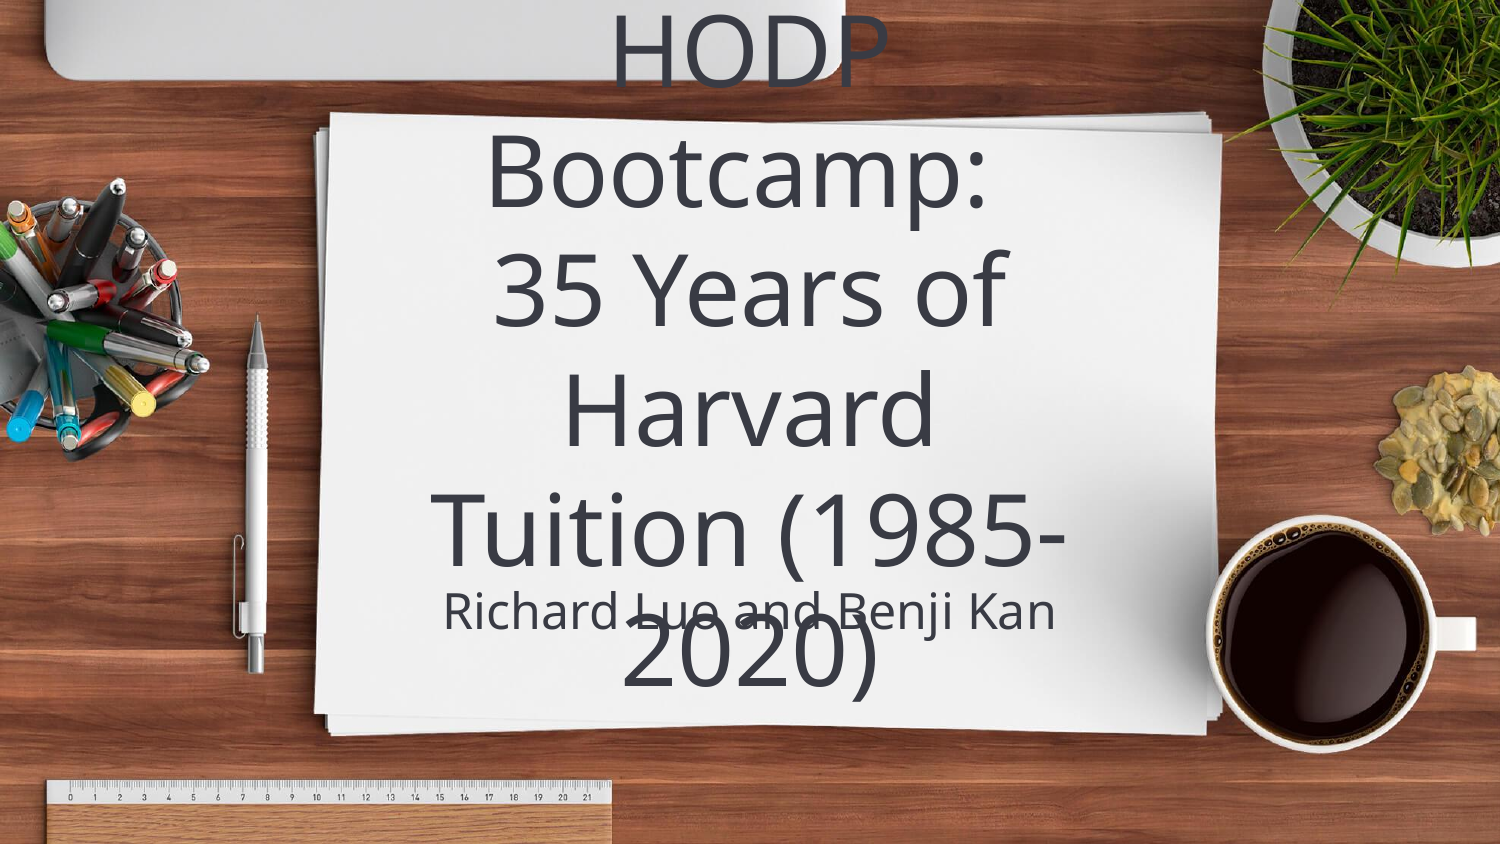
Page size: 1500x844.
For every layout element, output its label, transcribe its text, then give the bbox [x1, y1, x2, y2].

title Richard Luo and Benji Kan [416, 514, 1084, 705]
picture [0, 0, 1500, 844]
title HODP Bootcamp: 35 Years of Harvard Tuition (1985-2020) [416, 251, 1084, 442]
